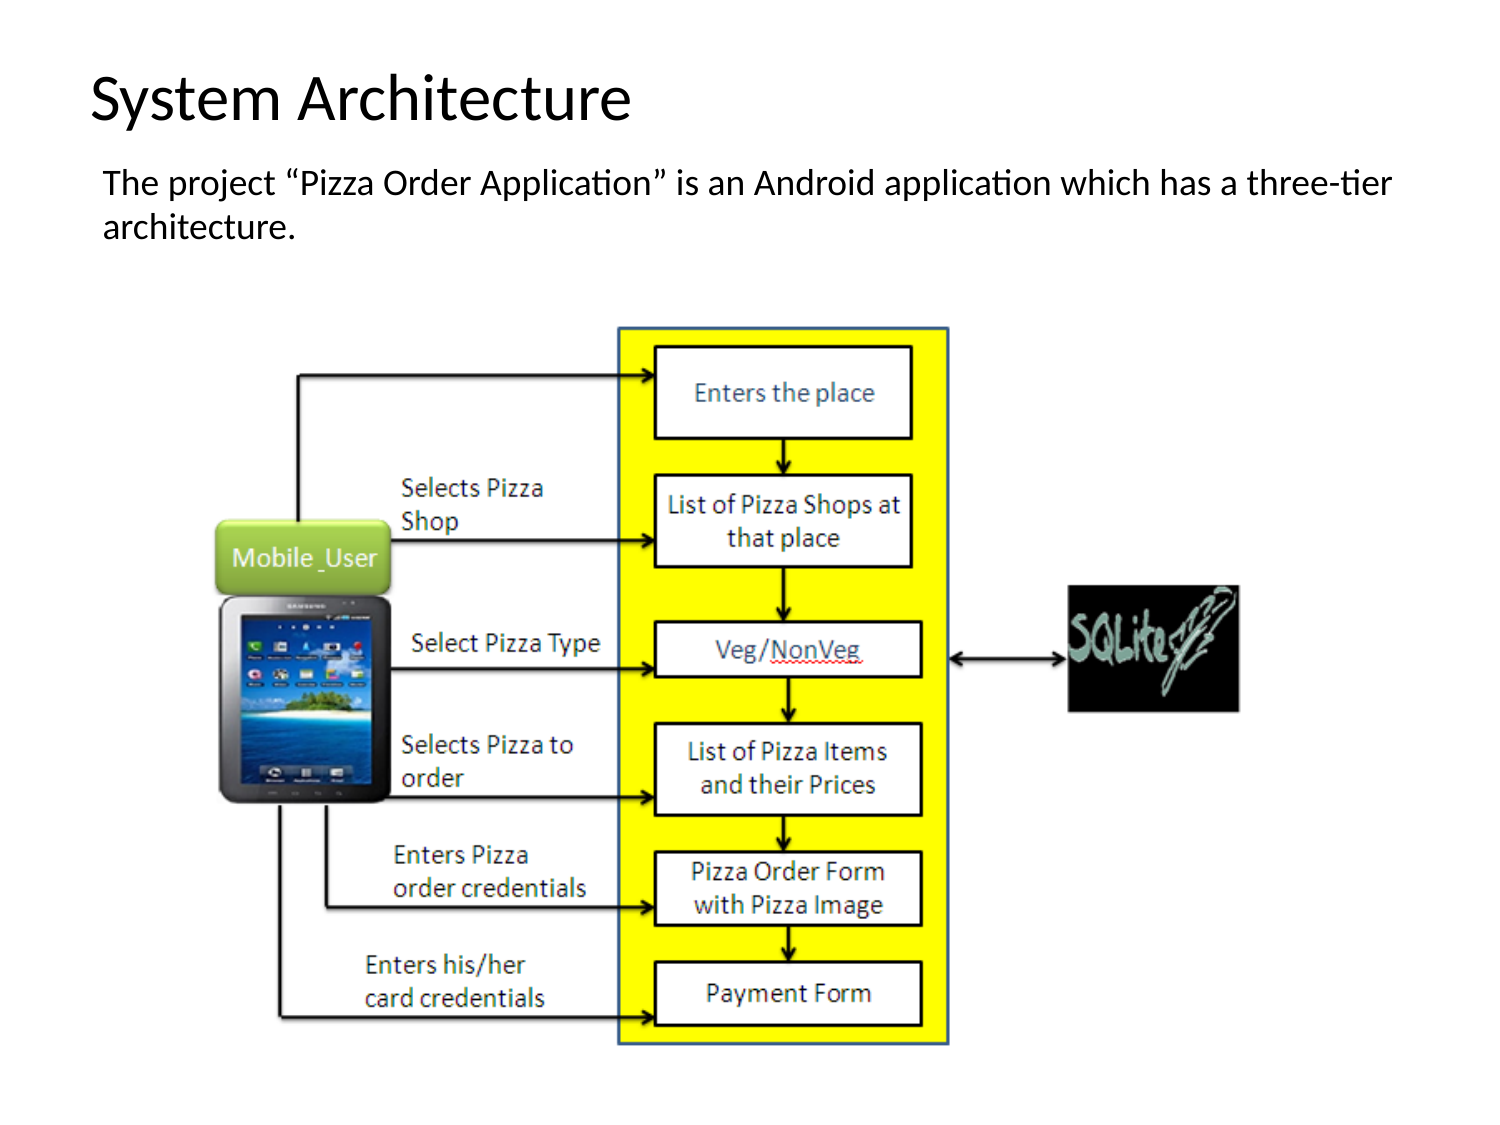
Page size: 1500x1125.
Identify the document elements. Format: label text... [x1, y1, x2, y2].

title System Architecture [75, 0, 1425, 188]
picture [187, 312, 1255, 1059]
list The project “Pizza Order Application” is an Android application which has a three-tier architecture. [87, 149, 1438, 275]
